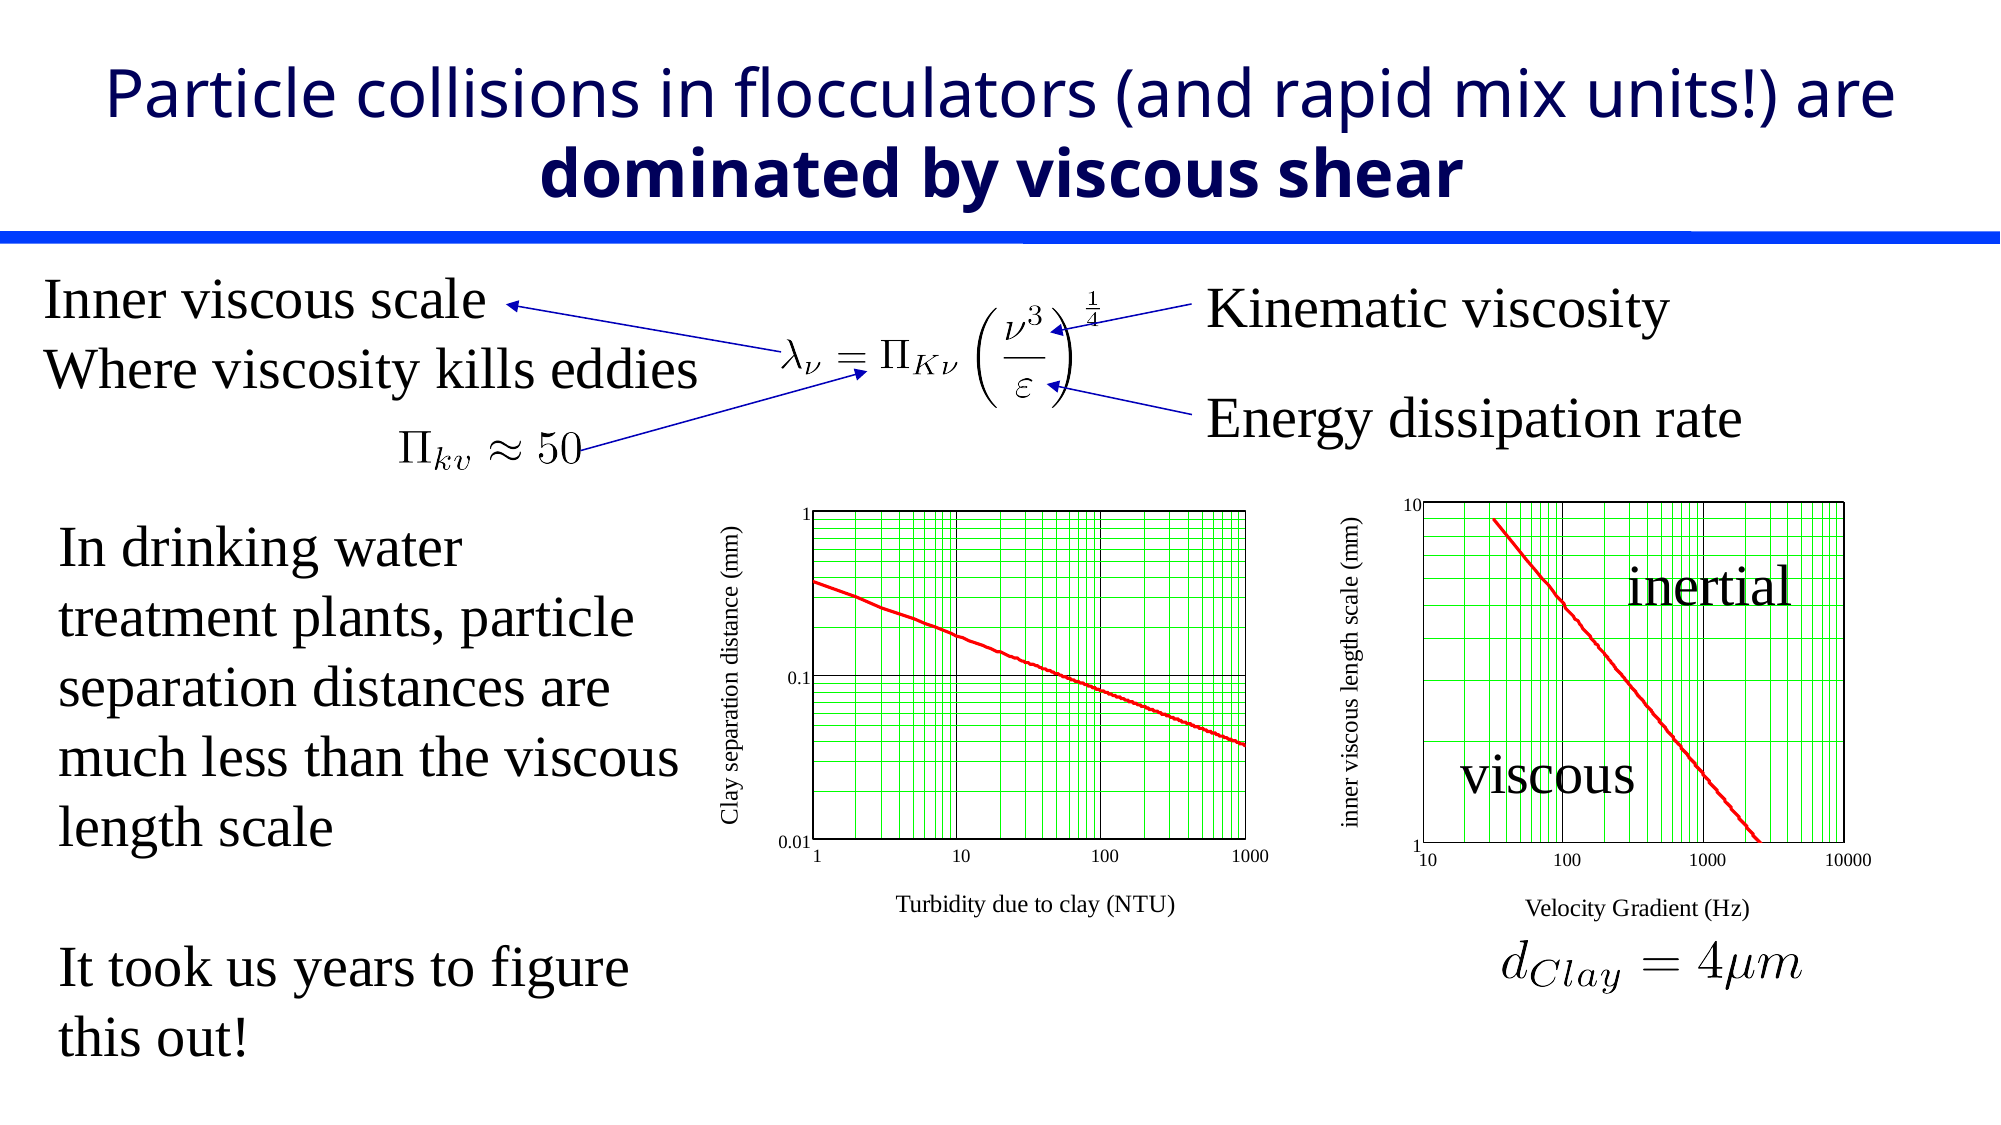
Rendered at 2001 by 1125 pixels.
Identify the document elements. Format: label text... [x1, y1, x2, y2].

picture [1502, 940, 1802, 994]
picture [698, 481, 1287, 931]
picture [399, 431, 581, 471]
text_box In drinking water treatment plants, particle separation distances are much less than the viscous length scale It took us years to figure this out! [43, 500, 699, 1076]
picture [1318, 472, 1890, 934]
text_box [505, 304, 782, 353]
text_box Inner viscous scale Where viscosity kills eddies [28, 253, 715, 408]
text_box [1049, 304, 1190, 333]
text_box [580, 371, 868, 451]
text_box Energy dissipation rate [1191, 372, 1759, 457]
title Particle collisions in flocculators (and rapid mix units!) are dominated by viscous shear [75, 37, 1930, 225]
picture [780, 291, 1101, 409]
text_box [1046, 383, 1190, 416]
text_box Kinematic viscosity [1191, 261, 1686, 347]
